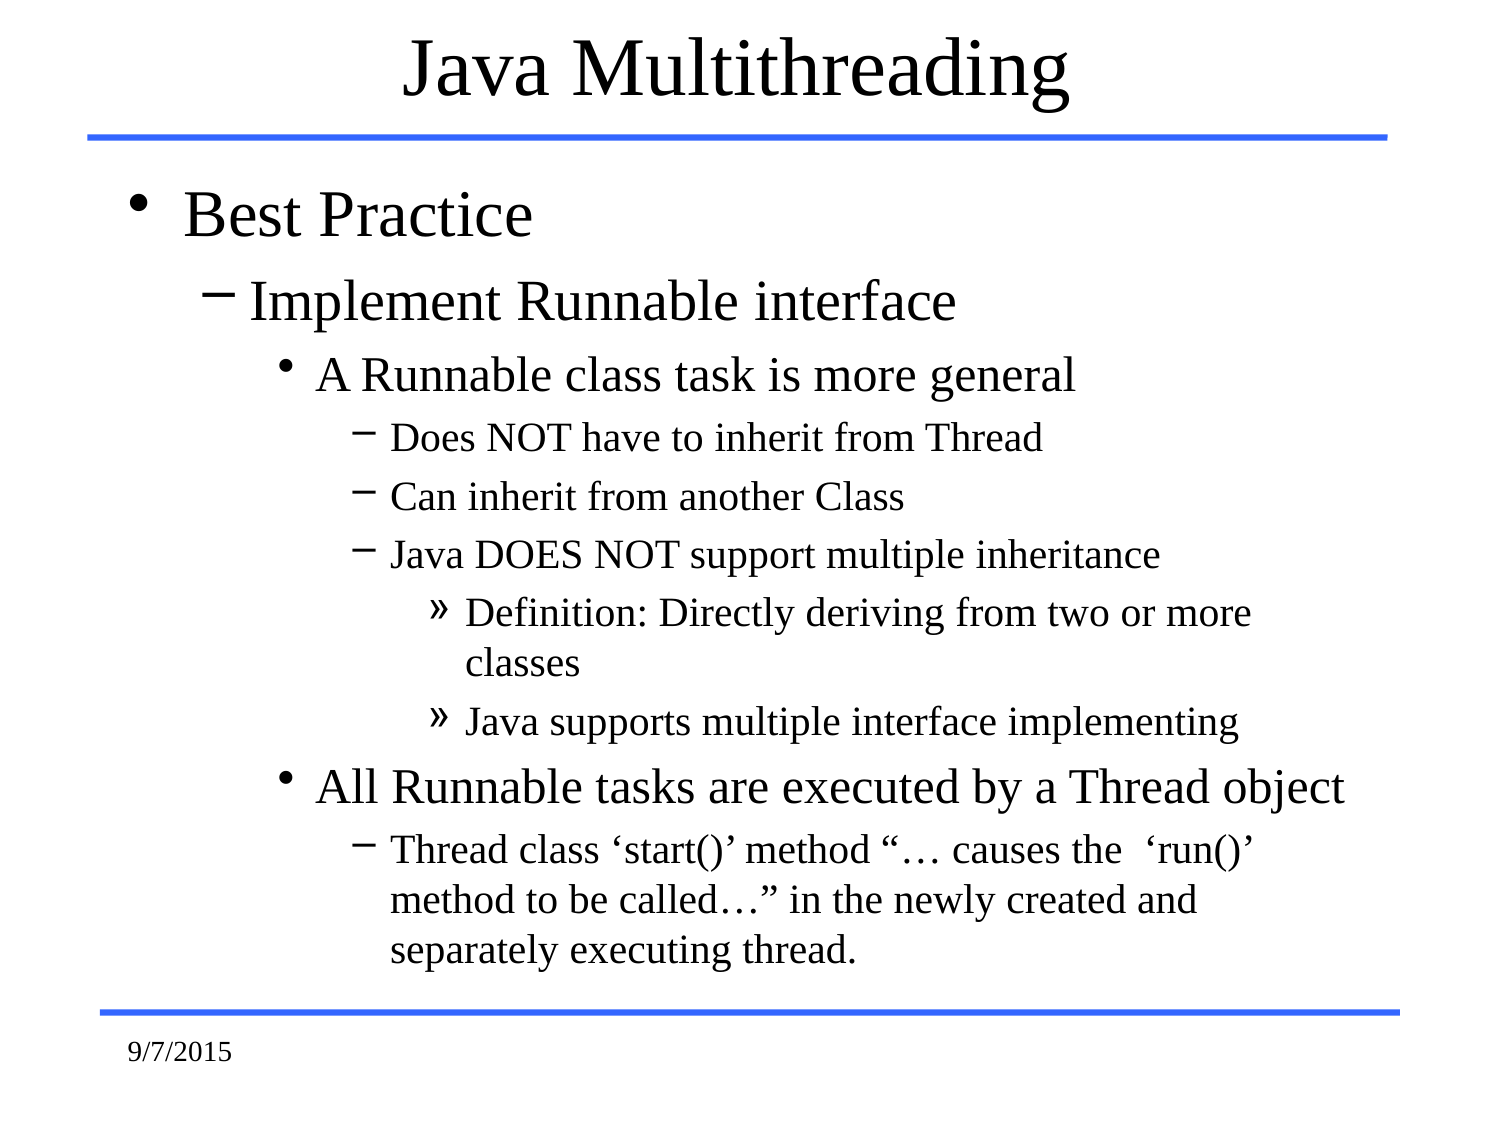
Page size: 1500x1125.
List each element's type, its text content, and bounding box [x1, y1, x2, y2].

list Best Practice Implement Runnable interface A Runnable class task is more general Does NOT have to inherit from Thread Can inherit from another Class Java DOES NOT support multiple inheritance Definition: Directly deriving from two or more classes Java supports multiple interface implementing All Runnable tasks are executed by a Thread object Thread class ‘start()’ method “… causes the ‘run()’ method to be called…” in the newly created and separately executing thread. [112, 162, 1388, 1000]
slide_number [112, 1025, 425, 1100]
title Java Multithreading [87, 0, 1388, 125]
